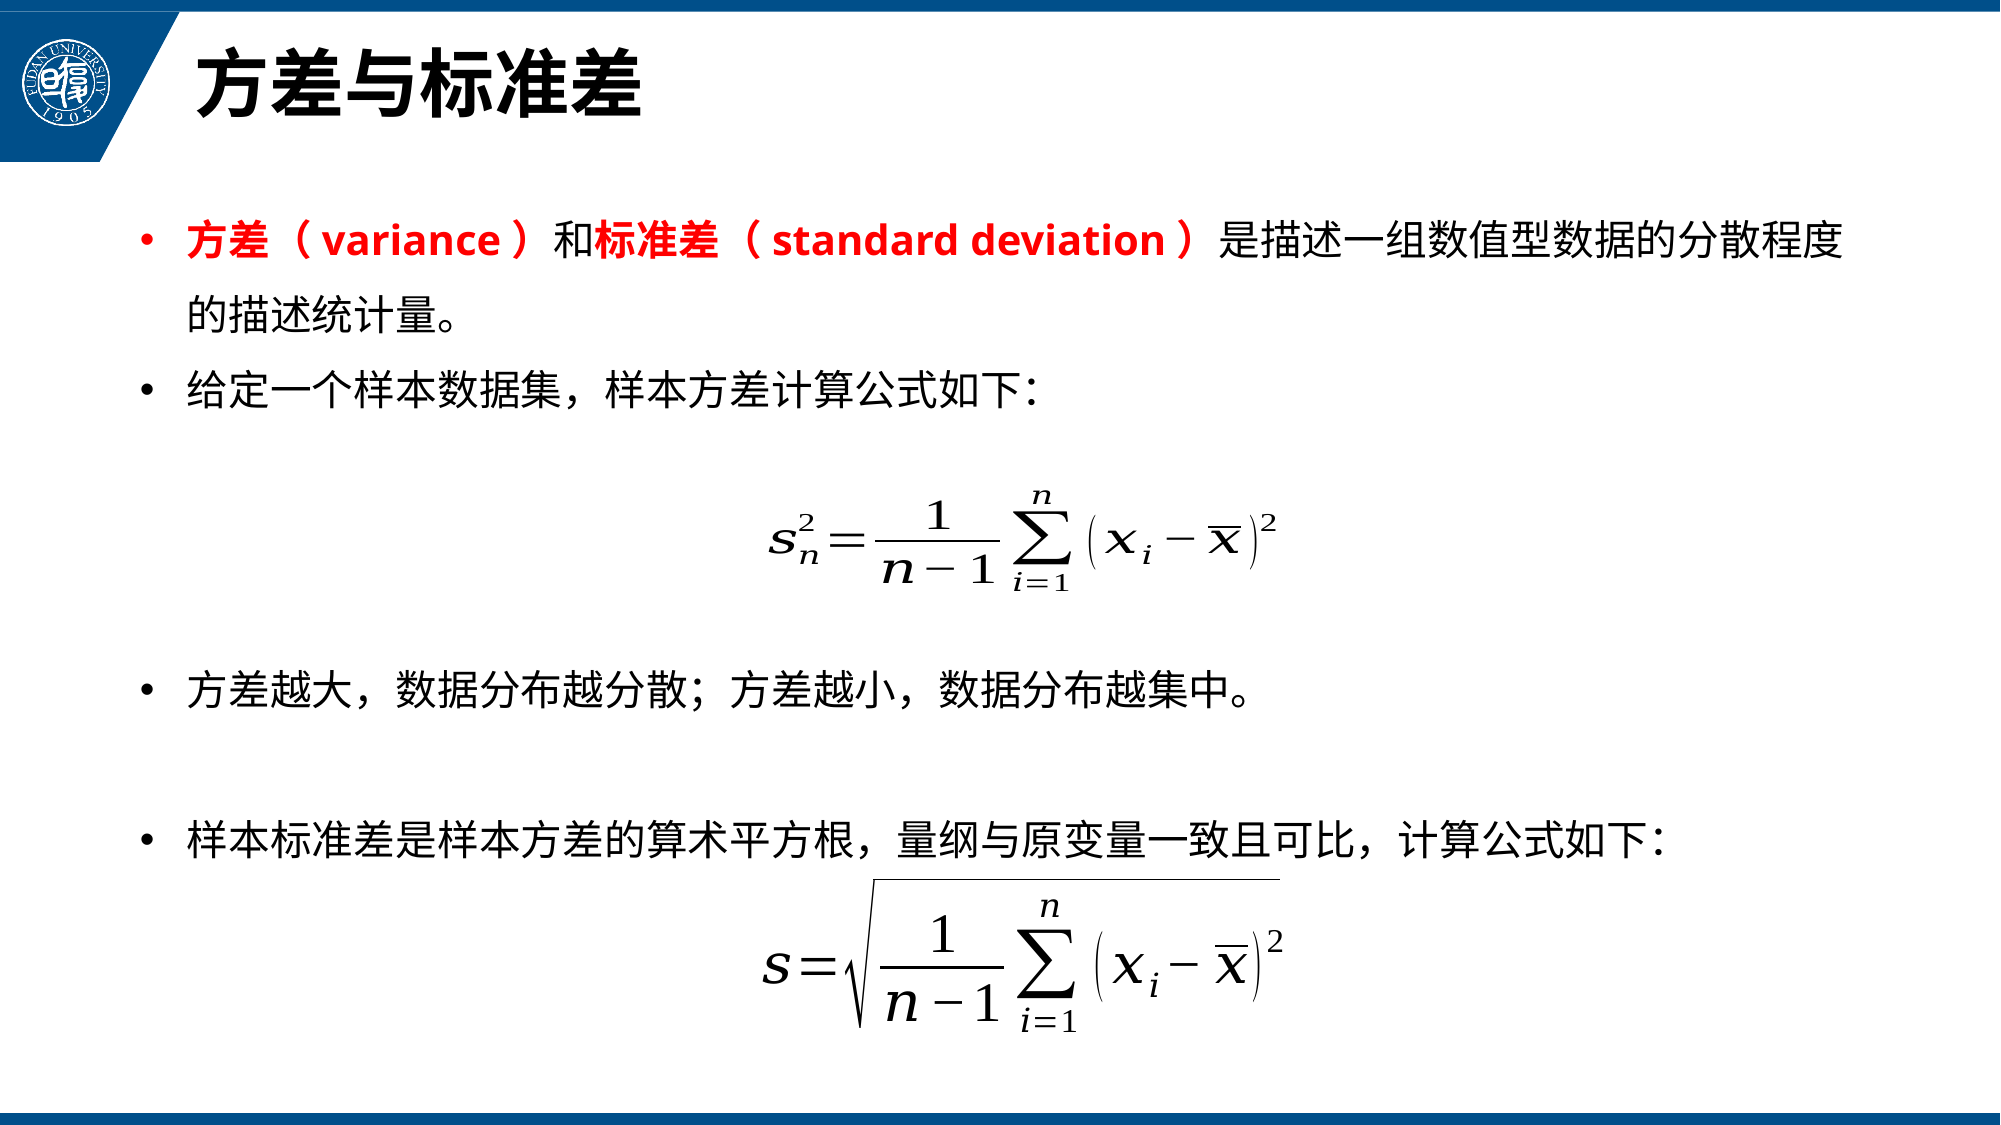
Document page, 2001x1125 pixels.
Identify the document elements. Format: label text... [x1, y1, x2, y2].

picture [22, 39, 110, 126]
title 方差与标准差 [179, 11, 1863, 162]
